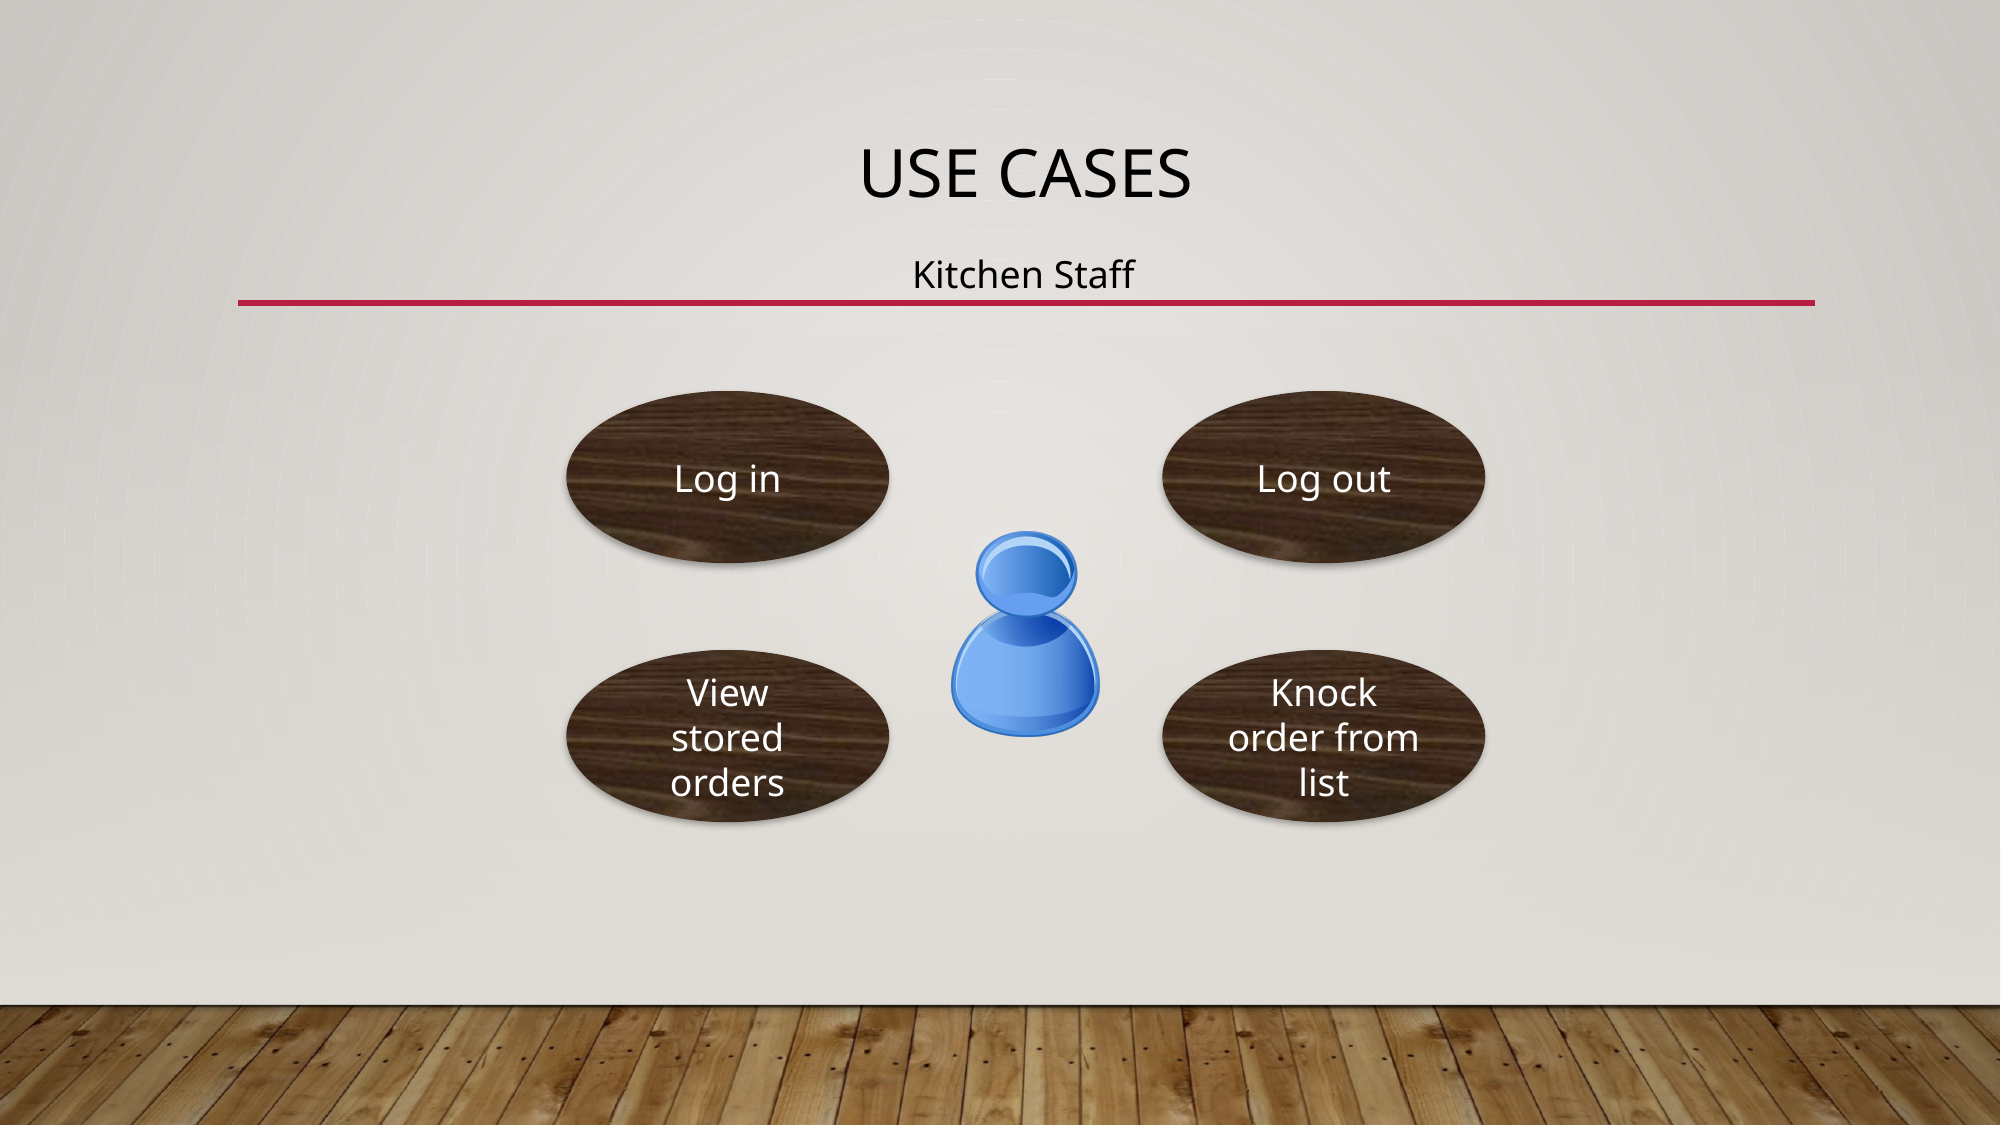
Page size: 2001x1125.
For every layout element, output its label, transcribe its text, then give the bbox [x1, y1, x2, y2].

picture [951, 530, 1101, 737]
title Use Cases [238, 131, 1814, 305]
text_box Kitchen Staff [889, 243, 1158, 304]
text_box Log in [564, 389, 891, 565]
text_box Knock order from list [1161, 648, 1487, 824]
text_box View stored orders [564, 648, 891, 824]
picture [0, 1005, 2000, 1125]
text_box Log out [1161, 389, 1487, 565]
